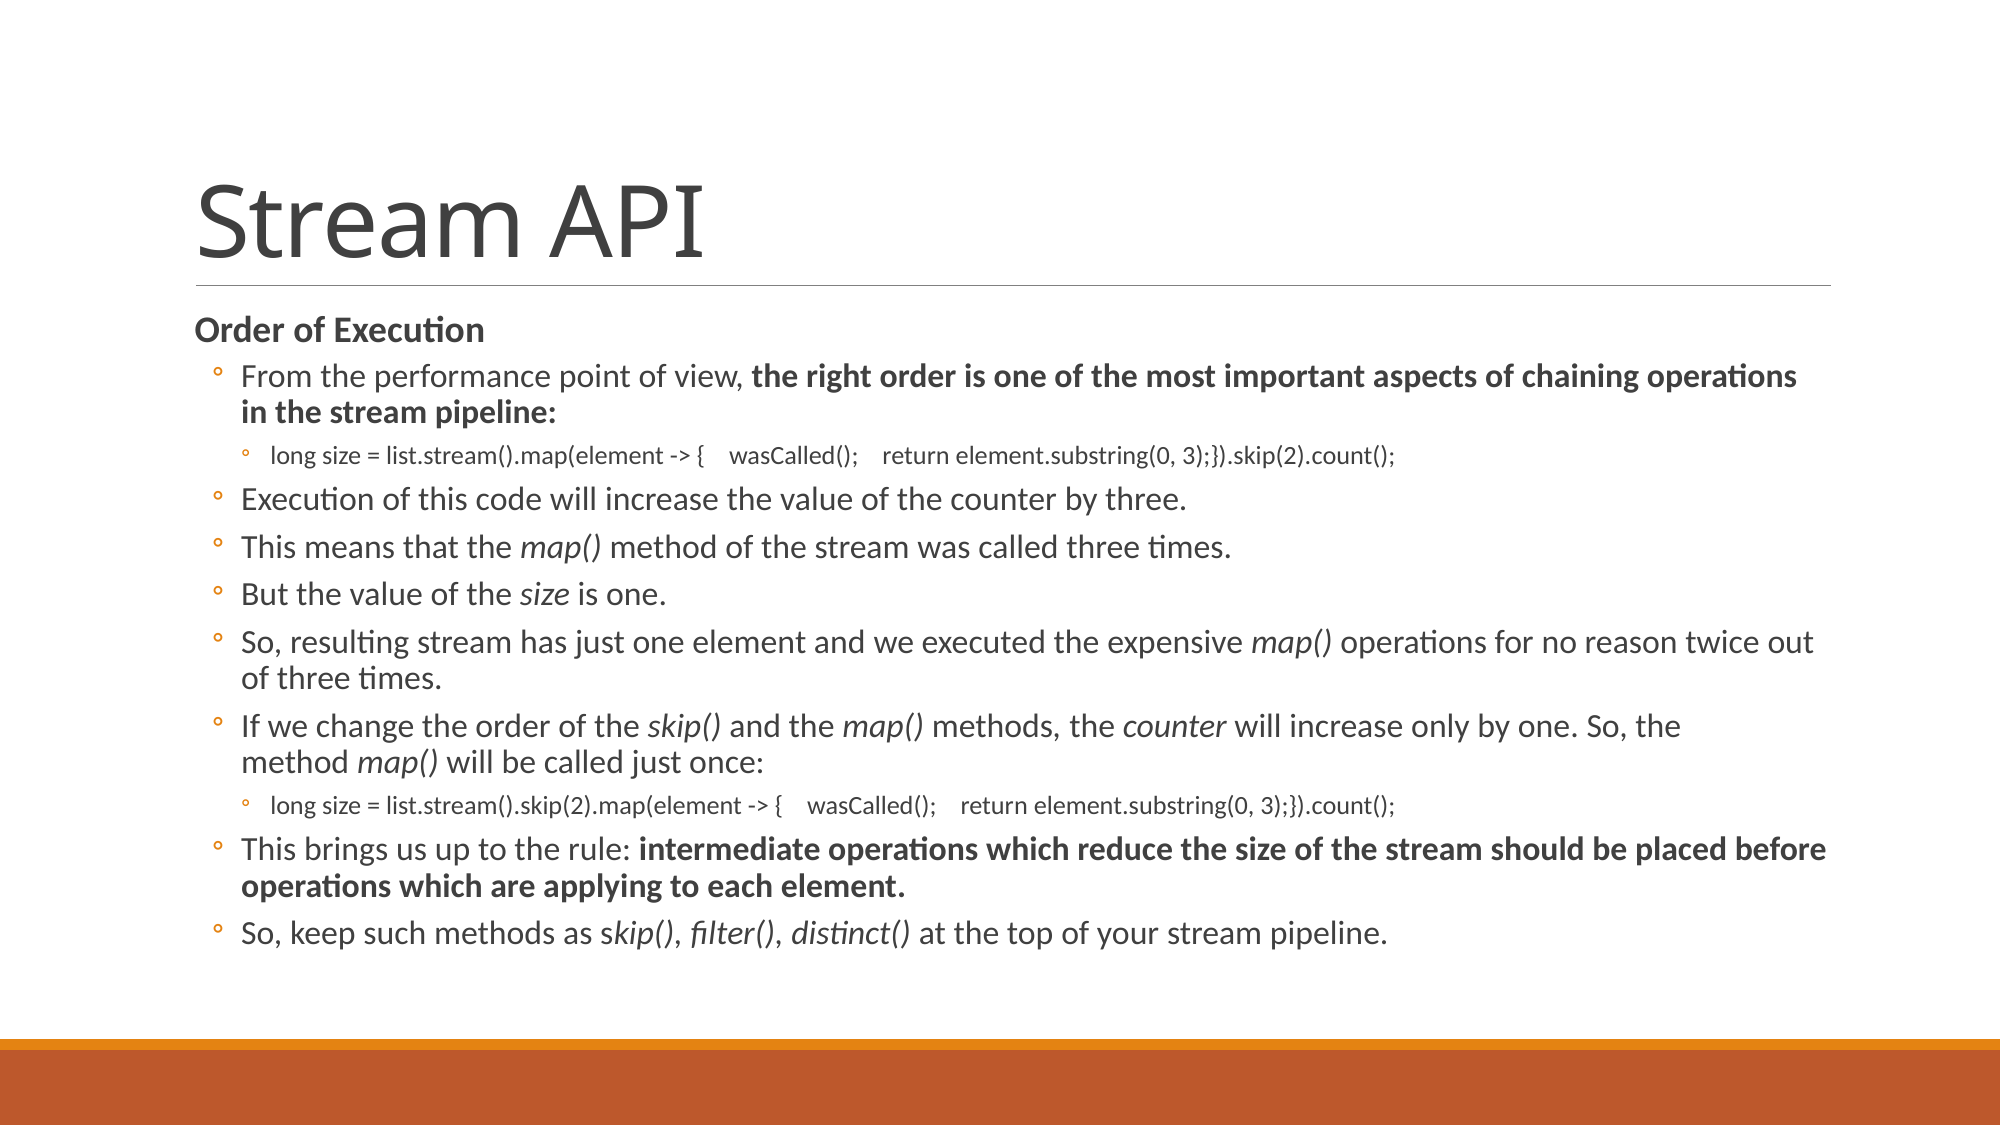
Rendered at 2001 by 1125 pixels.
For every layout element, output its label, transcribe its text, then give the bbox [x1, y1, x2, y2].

list Order of Execution From the performance point of view, the right order is one of the most important aspects of chaining operations in the stream pipeline: long size = list.stream().map(element -> { wasCalled(); return element.substring(0, 3);}).skip(2).count(); Execution of this code will increase the value of the counter by three. This means that the map() method of the stream was called three times. But the value of the size is one. So, resulting stream has just one element and we executed the expensive map() operations for no reason twice out of three times. If we change the order of the skip() and the map() methods, the counter will increase only by one. So, the method map() will be called just once: long size = list.stream().skip(2).map(element -> { wasCalled(); return element.substring(0, 3);}).count(); This brings us up to the rule: intermediate operations which reduce the size of the stream should be placed before operations which are applying to each element. So, keep such methods as skip(), filter(), distinct() at the top of your stream pipeline. [180, 302, 1830, 963]
title Stream API [180, 47, 1830, 285]
